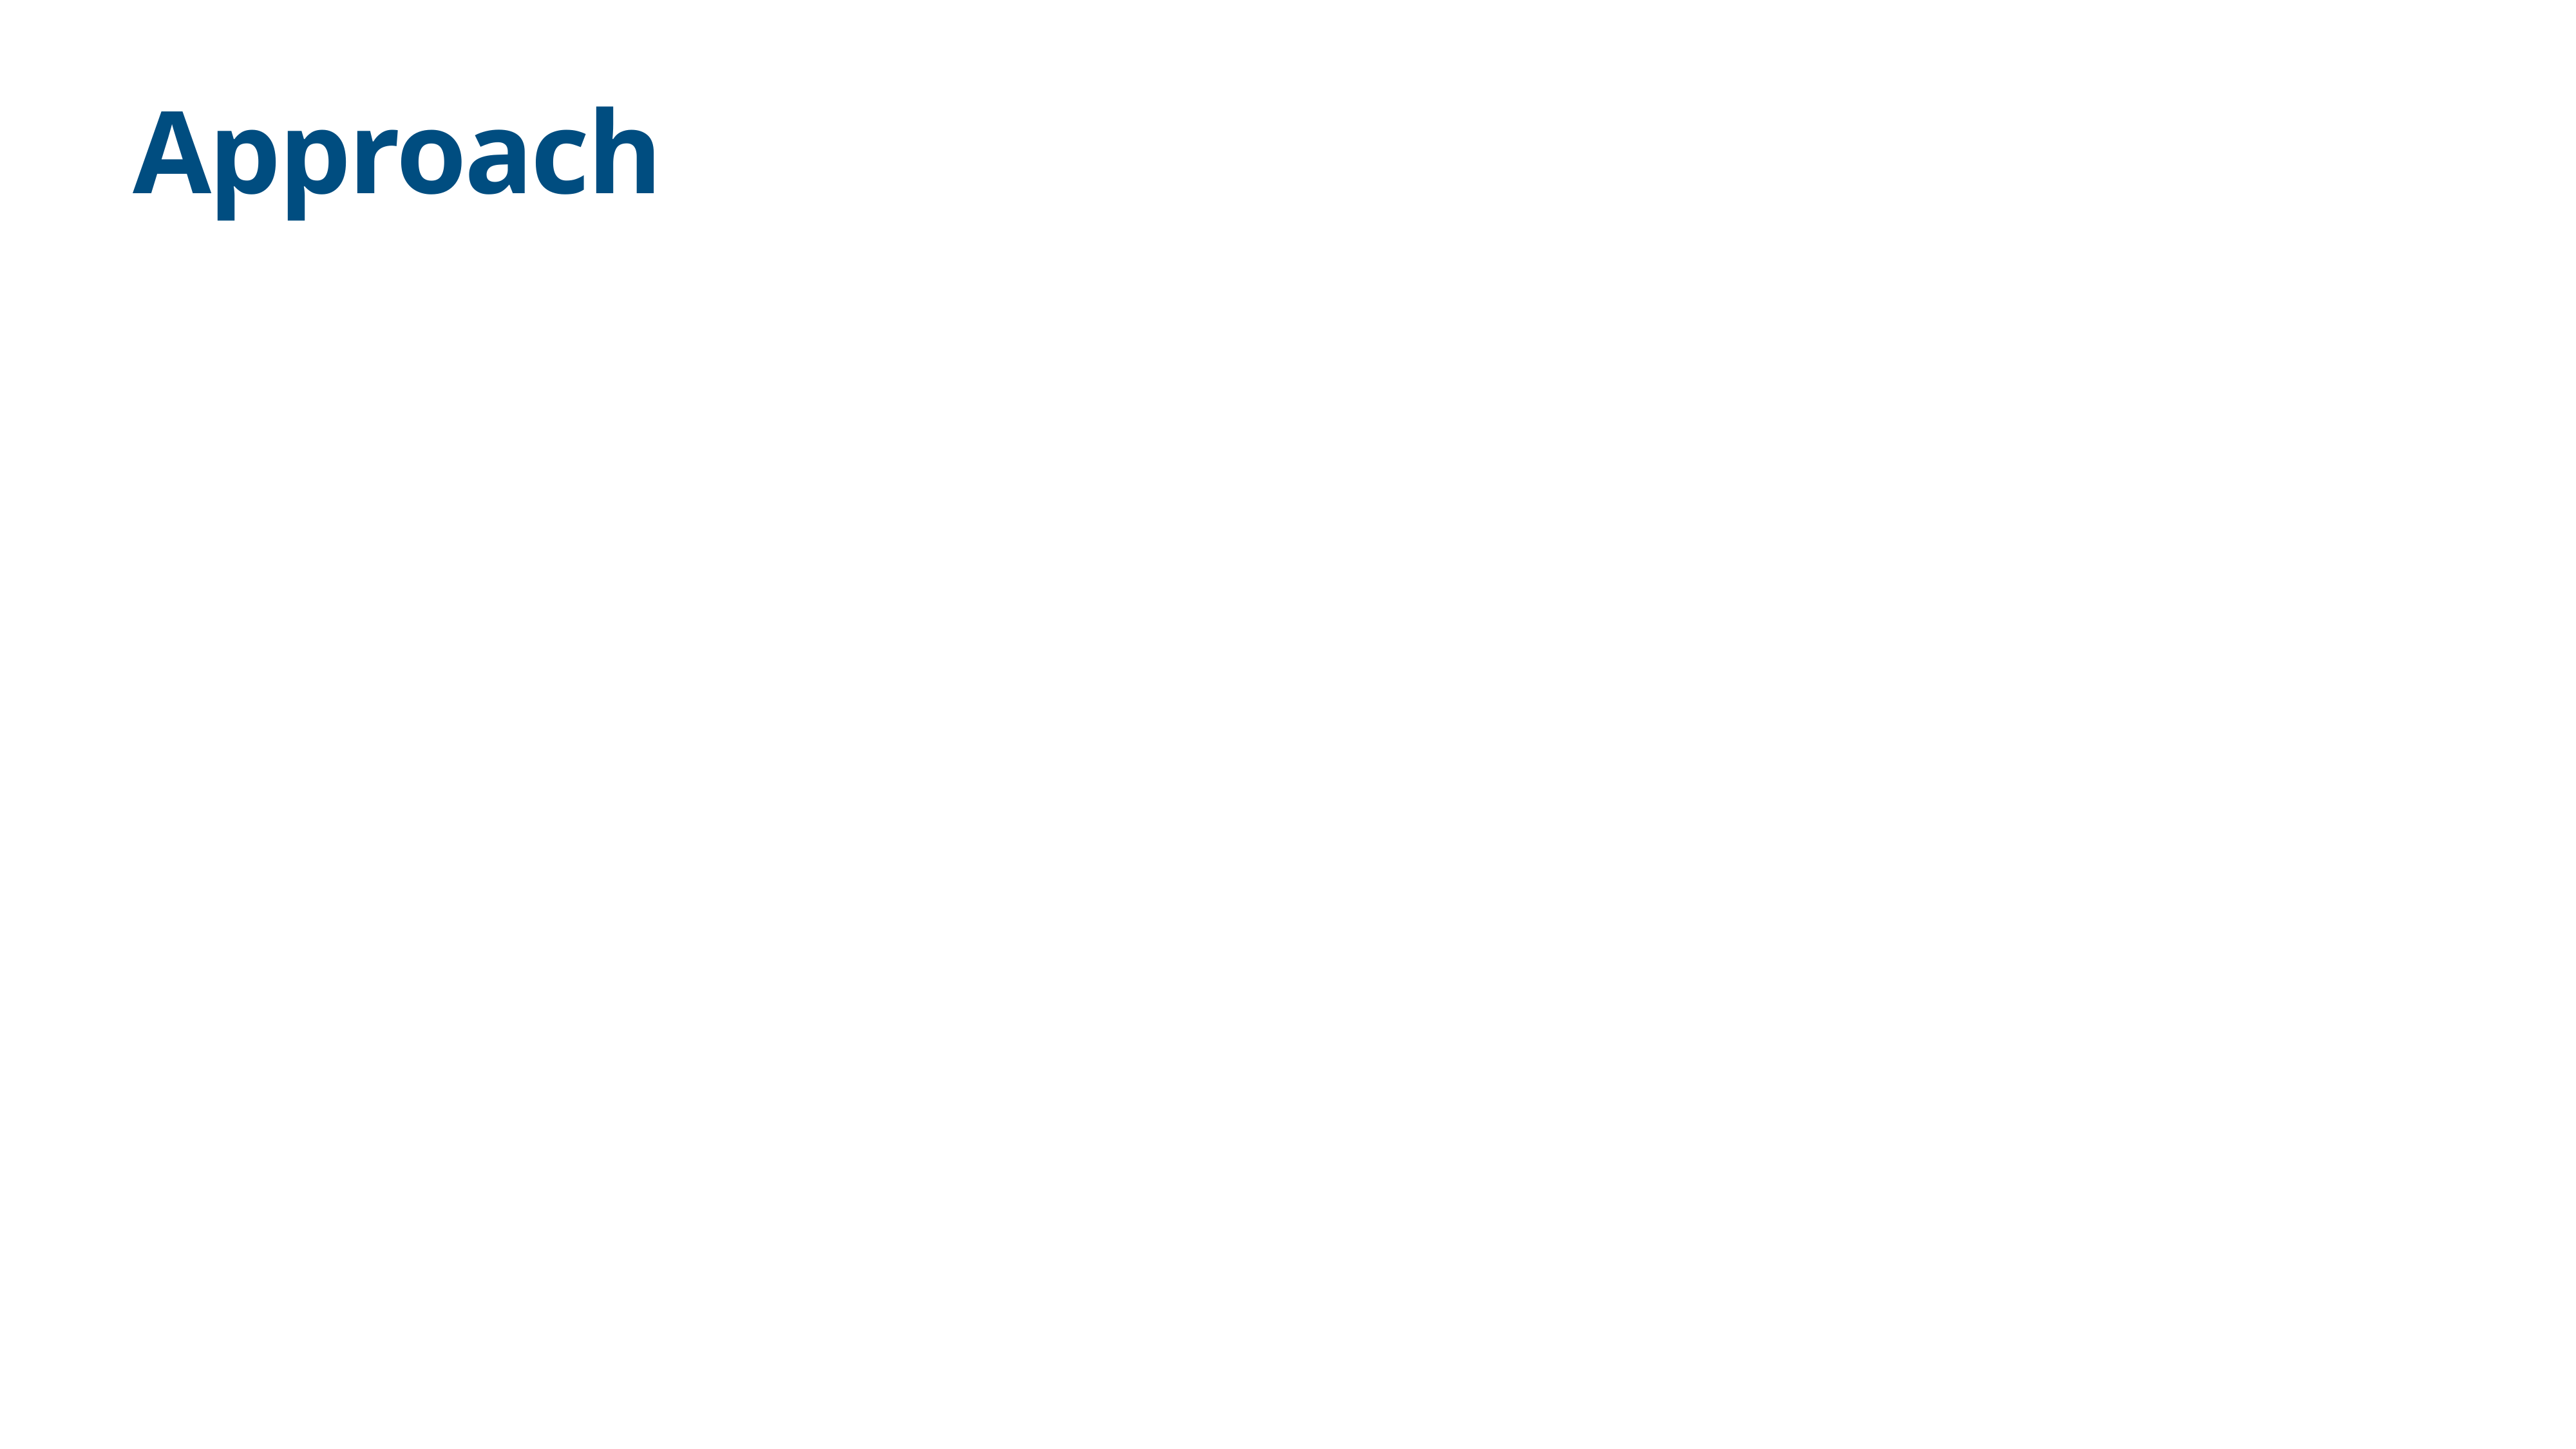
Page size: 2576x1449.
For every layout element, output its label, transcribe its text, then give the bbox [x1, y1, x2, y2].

title Approach [127, 100, 2449, 252]
